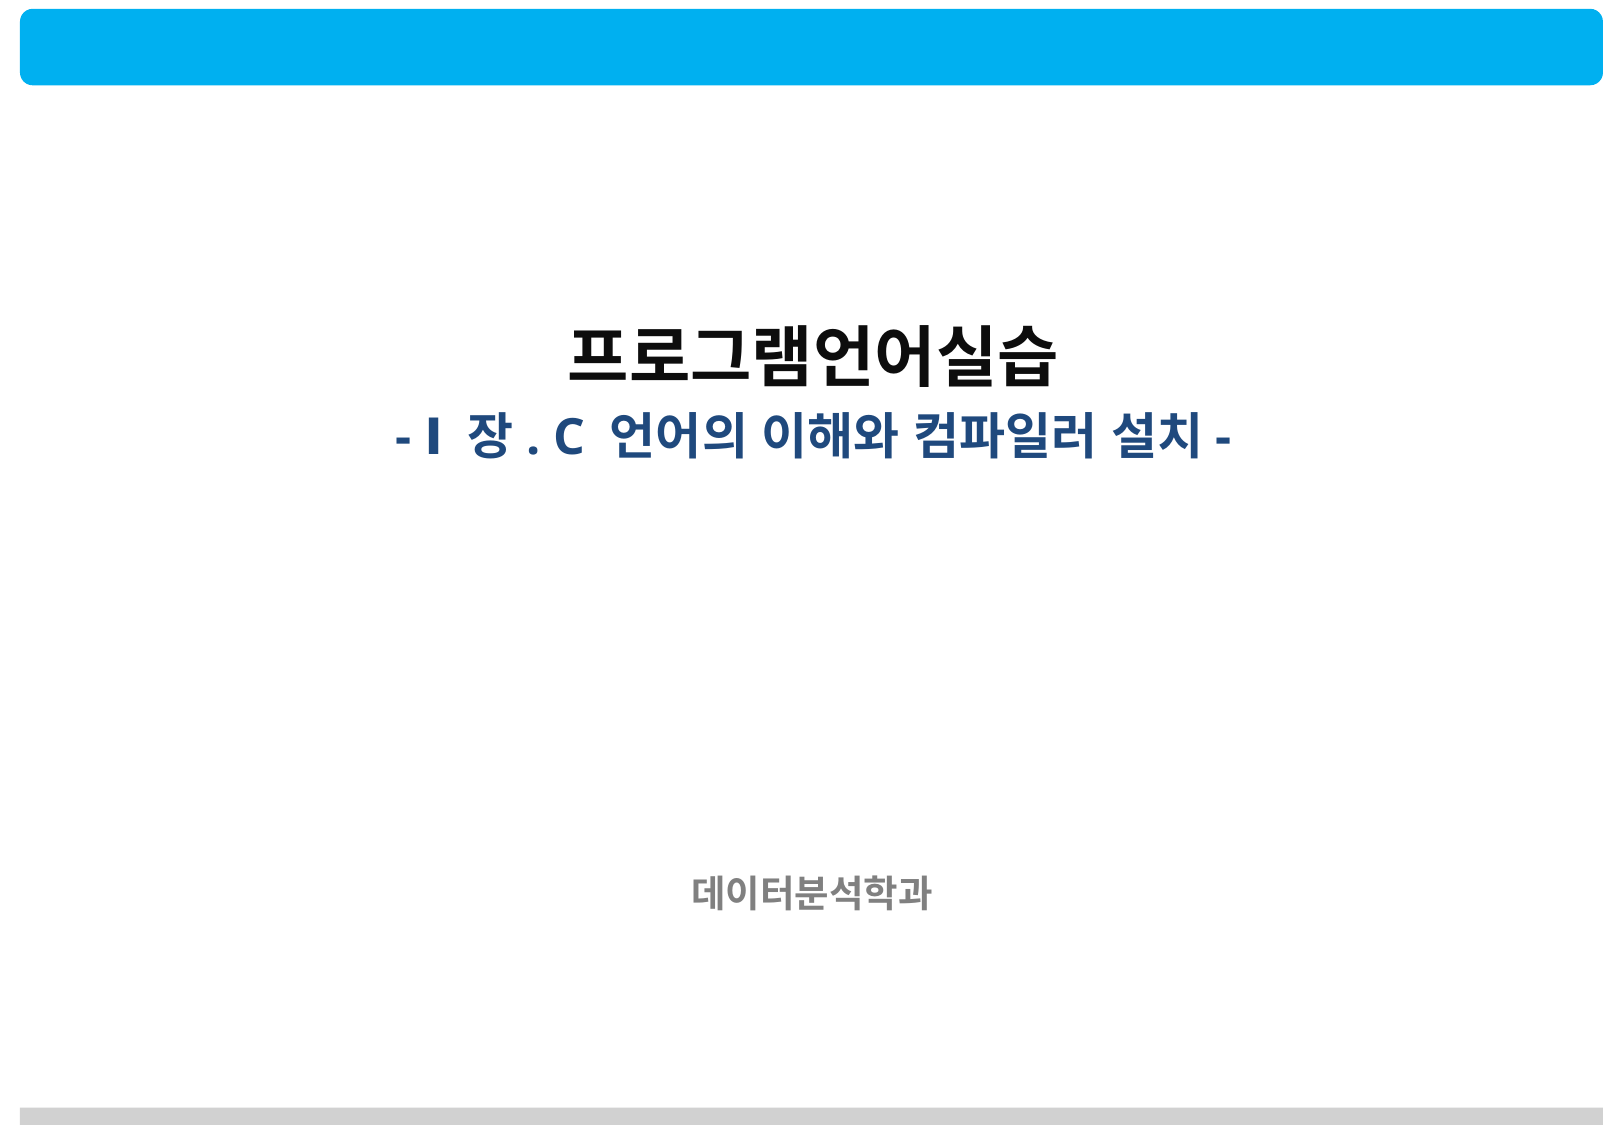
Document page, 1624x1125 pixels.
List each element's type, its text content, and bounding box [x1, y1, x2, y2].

list 데이터분석학과 [363, 862, 1261, 953]
list 프로그램언어실습 - Ⅰ 장. C 언어의 이해와 컴파일러 설치- [82, 307, 1545, 539]
